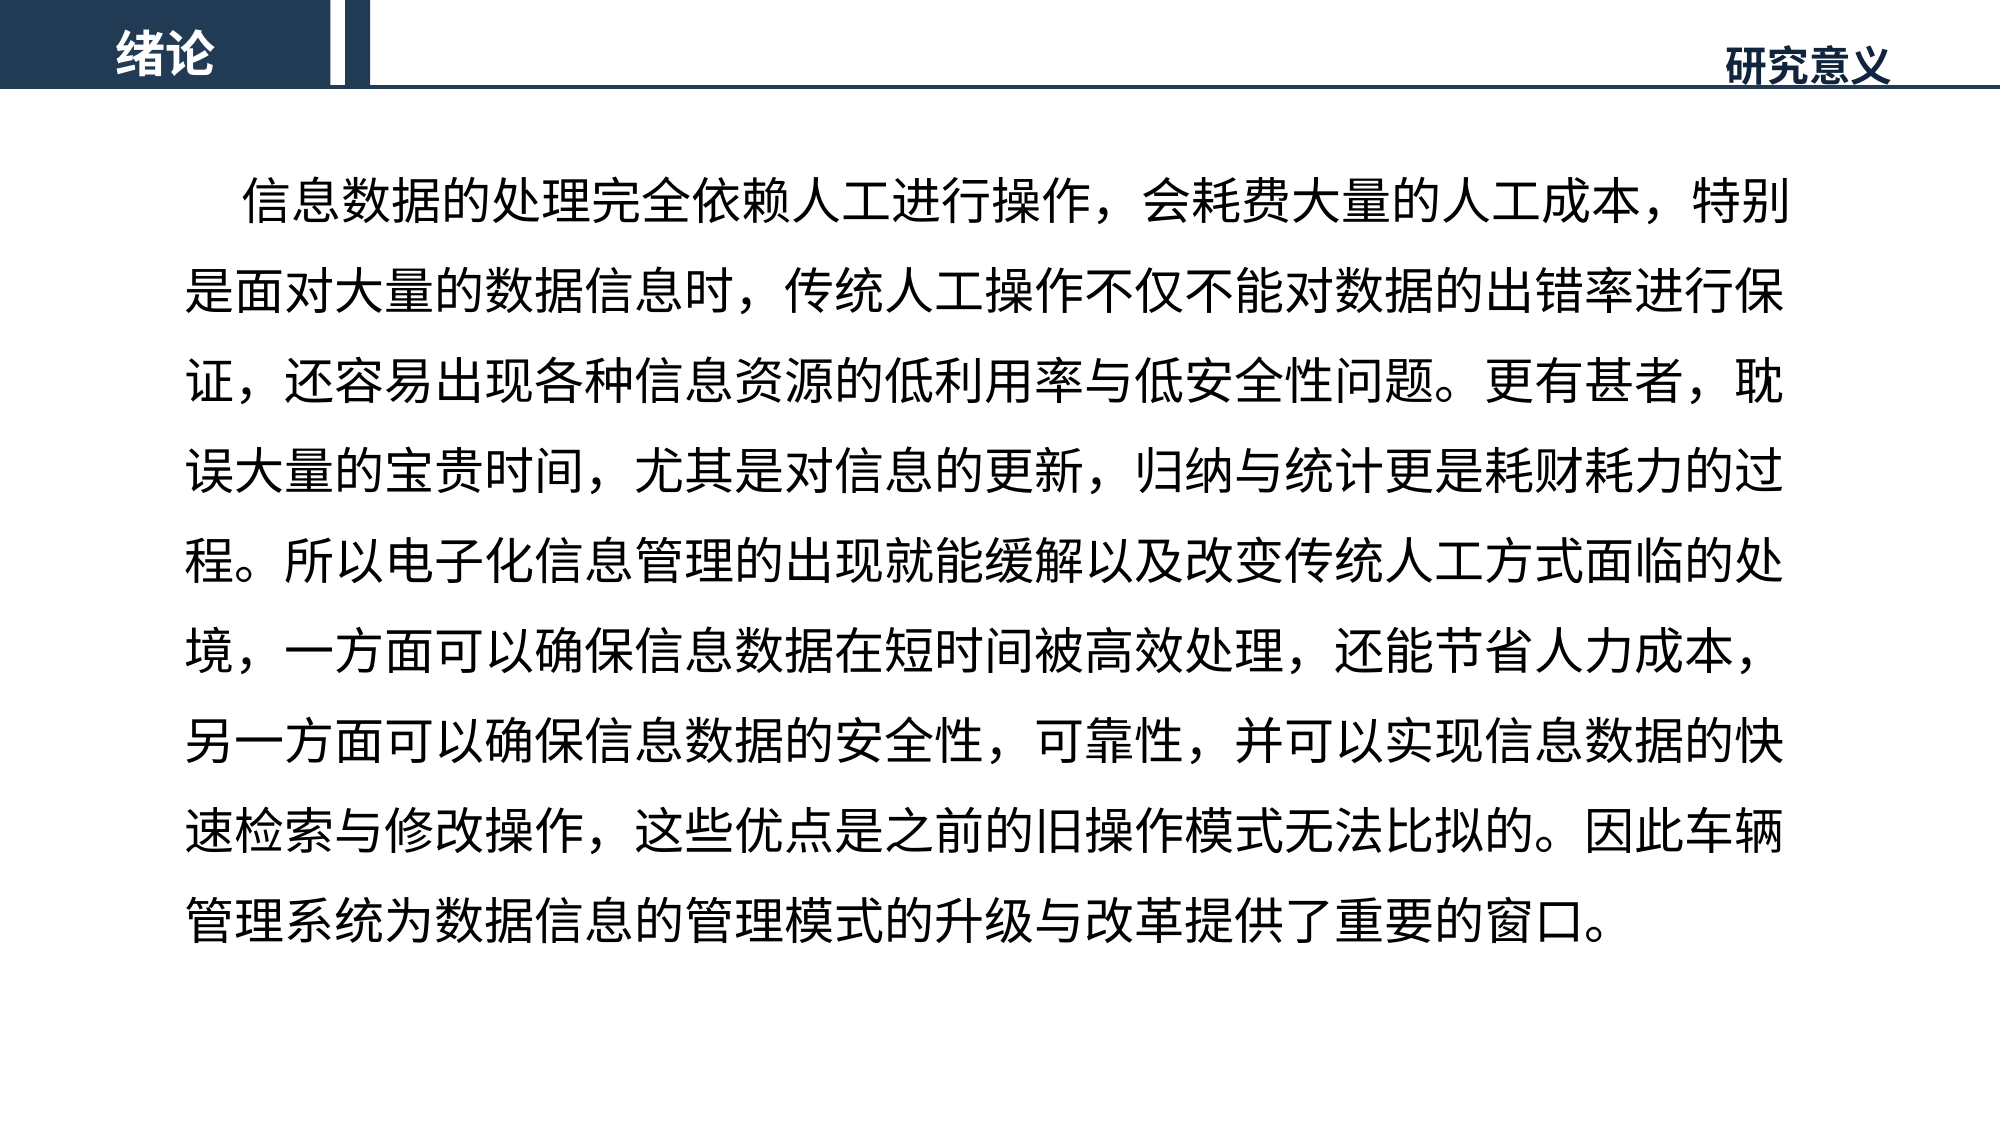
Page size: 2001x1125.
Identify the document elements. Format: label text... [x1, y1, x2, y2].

text_box 信息数据的处理完全依赖人工进行操作，会耗费大量的人工成本，特别是面对大量的数据信息时，传统人工操作不仅不能对数据的出错率进行保证，还容易出现各种信息资源的低利用率与低安全性问题。更有甚者，耽误大量的宝贵时间，尤其是对信息的更新，归纳与统计更是耗财耗力的过程。所以电子化信息管理的出现就能缓解以及改变传统人工方式面临的处境，一方面可以确保信息数据在短时间被高效处理，还能节省人力成本，另一方面可以确保信息数据的安全性，可靠性，并可以实现信息数据的快速检索与修改操作，这些优点是之前的旧操作模式无法比拟的。因此车辆管理系统为数据信息的管理模式的升级与改革提供了重要的窗口。 [169, 132, 1831, 957]
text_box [0, 0, 2000, 99]
